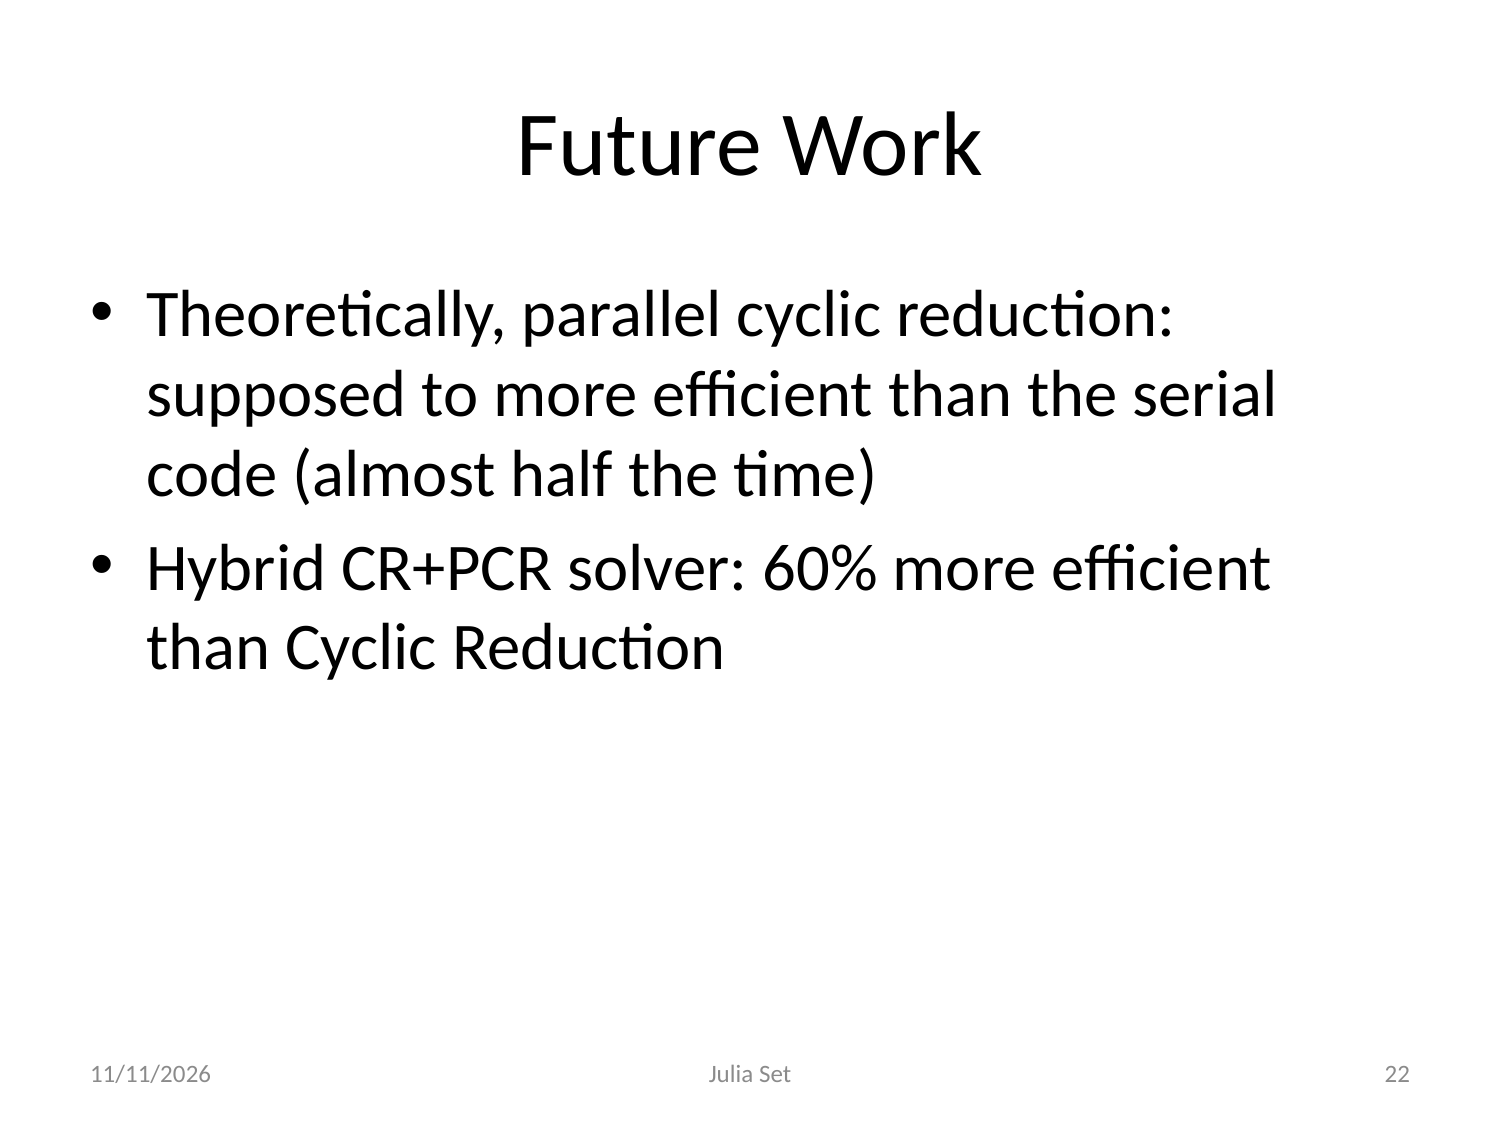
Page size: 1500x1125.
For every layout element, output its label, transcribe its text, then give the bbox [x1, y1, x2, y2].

slide_number 05-Apr-13 [75, 1042, 425, 1103]
footer Julia Set [512, 1042, 988, 1103]
title Future Work [75, 45, 1425, 233]
slide_number 22 [1074, 1042, 1425, 1103]
list Theoretically, parallel cyclic reduction: supposed to more efficient than the serial code (almost half the time) Hybrid CR+PCR solver: 60% more efficient than Cyclic Reduction [75, 262, 1425, 1005]
